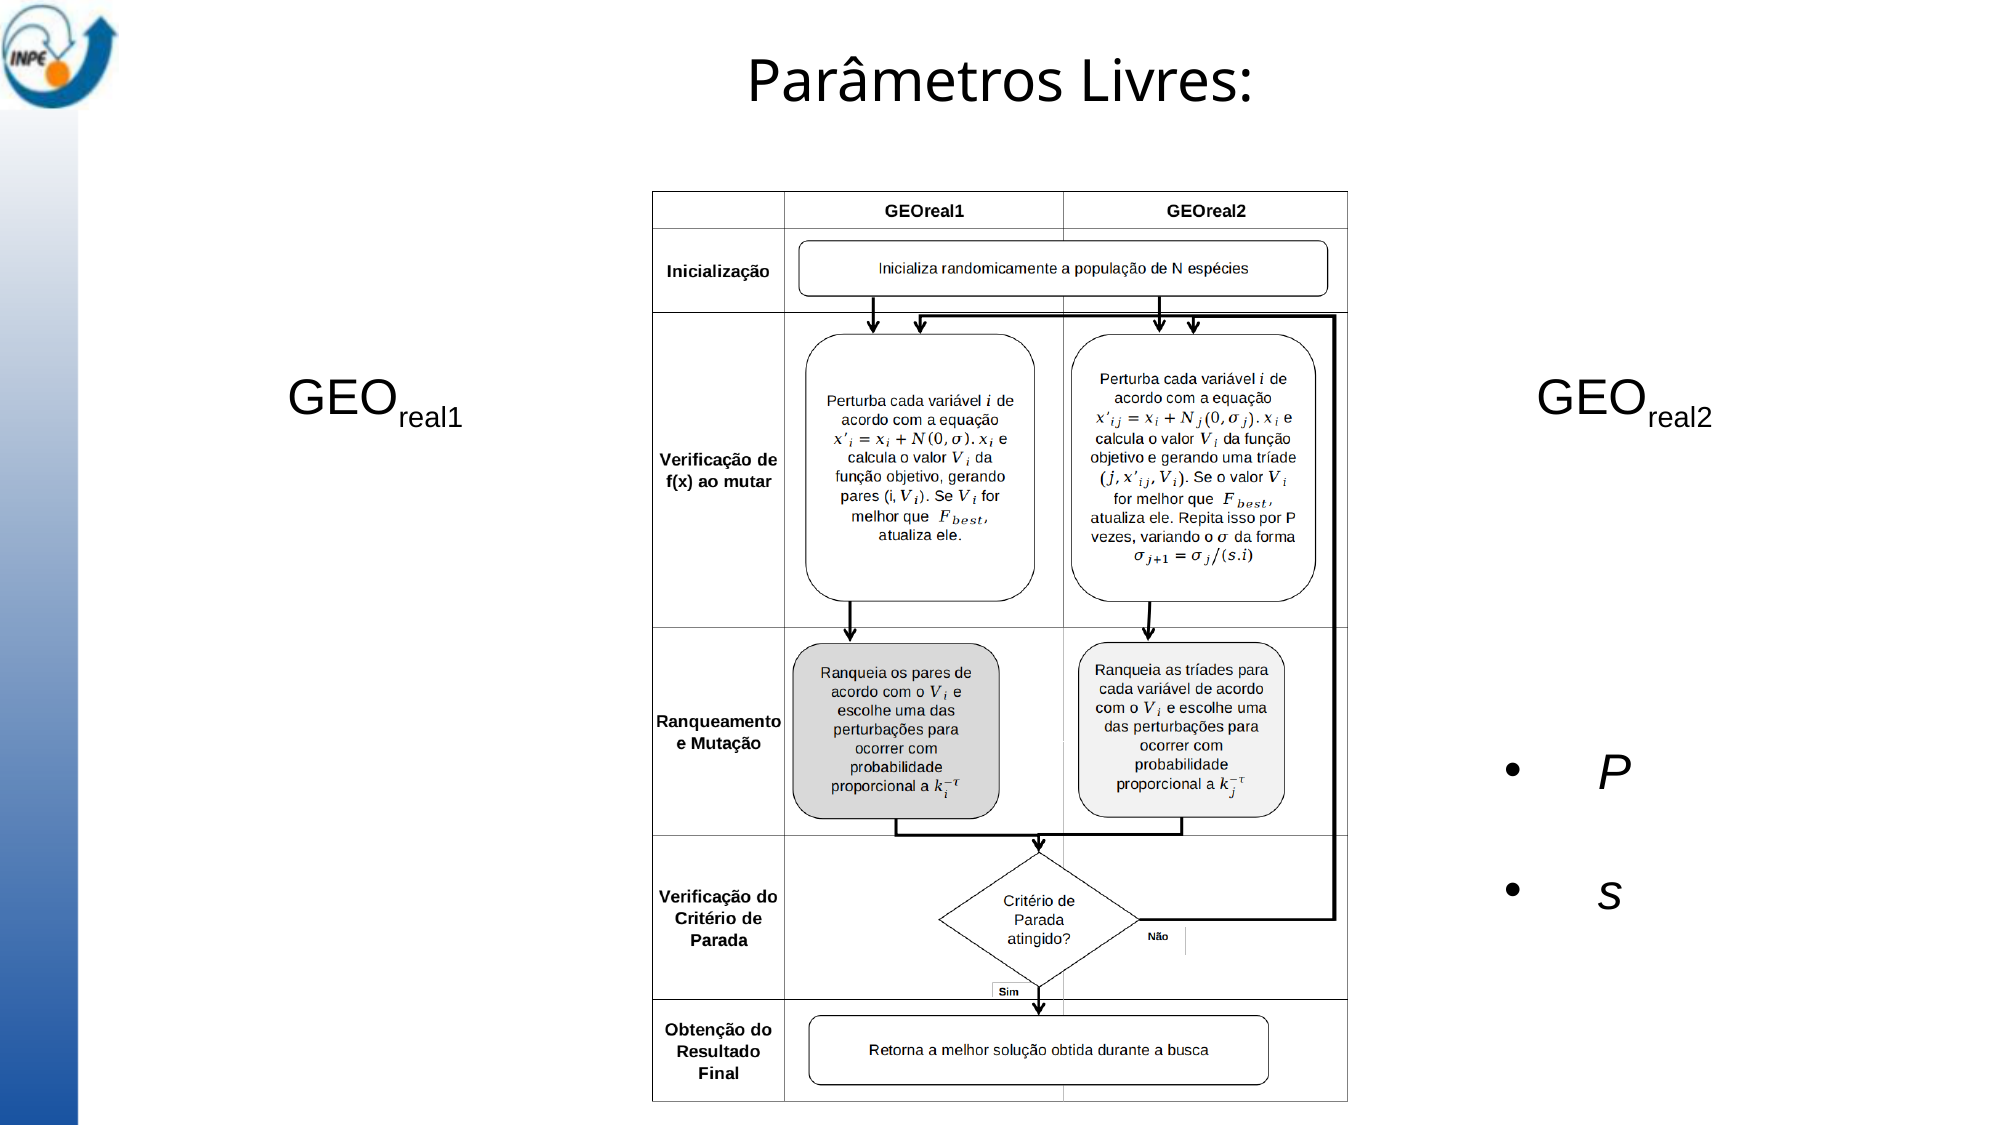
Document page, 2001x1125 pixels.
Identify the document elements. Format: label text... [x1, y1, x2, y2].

picture [0, 0, 119, 1125]
text_box GEOreal1 [169, 299, 582, 431]
text_box GEOreal2 [1418, 299, 1831, 431]
picture [652, 191, 1348, 1102]
title Parâmetros Livres: [581, 0, 1419, 170]
